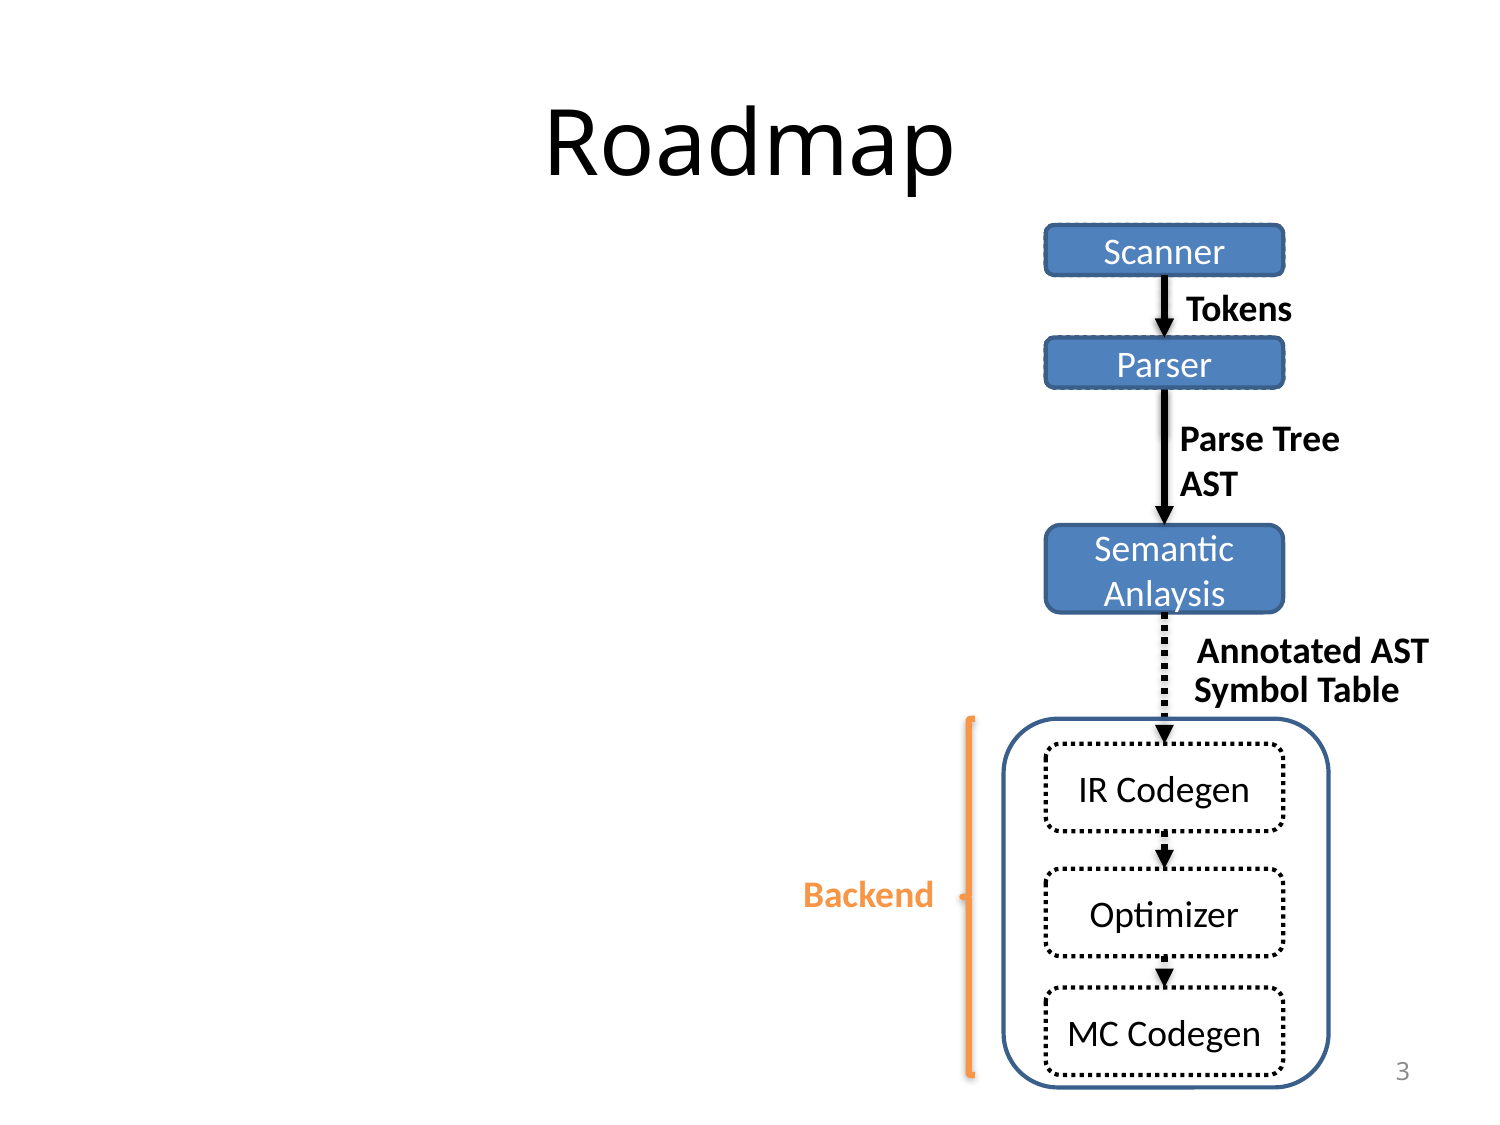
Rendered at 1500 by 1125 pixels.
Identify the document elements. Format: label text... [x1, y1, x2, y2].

text_box Semantic Anlaysis [1043, 522, 1286, 615]
text_box [959, 715, 976, 1079]
title Roadmap [75, 45, 1425, 233]
text_box Parser [1043, 335, 1286, 390]
text_box Parse Tree AST [1173, 406, 1356, 511]
text_box Symbol Table [1179, 658, 1416, 718]
text_box Tokens [1172, 276, 1308, 337]
text_box Backend [788, 862, 950, 923]
slide_number 3 [1074, 1042, 1425, 1103]
text_box Scanner [1043, 222, 1286, 278]
text_box Annotated AST [1182, 618, 1445, 679]
text_box [1001, 716, 1331, 1090]
